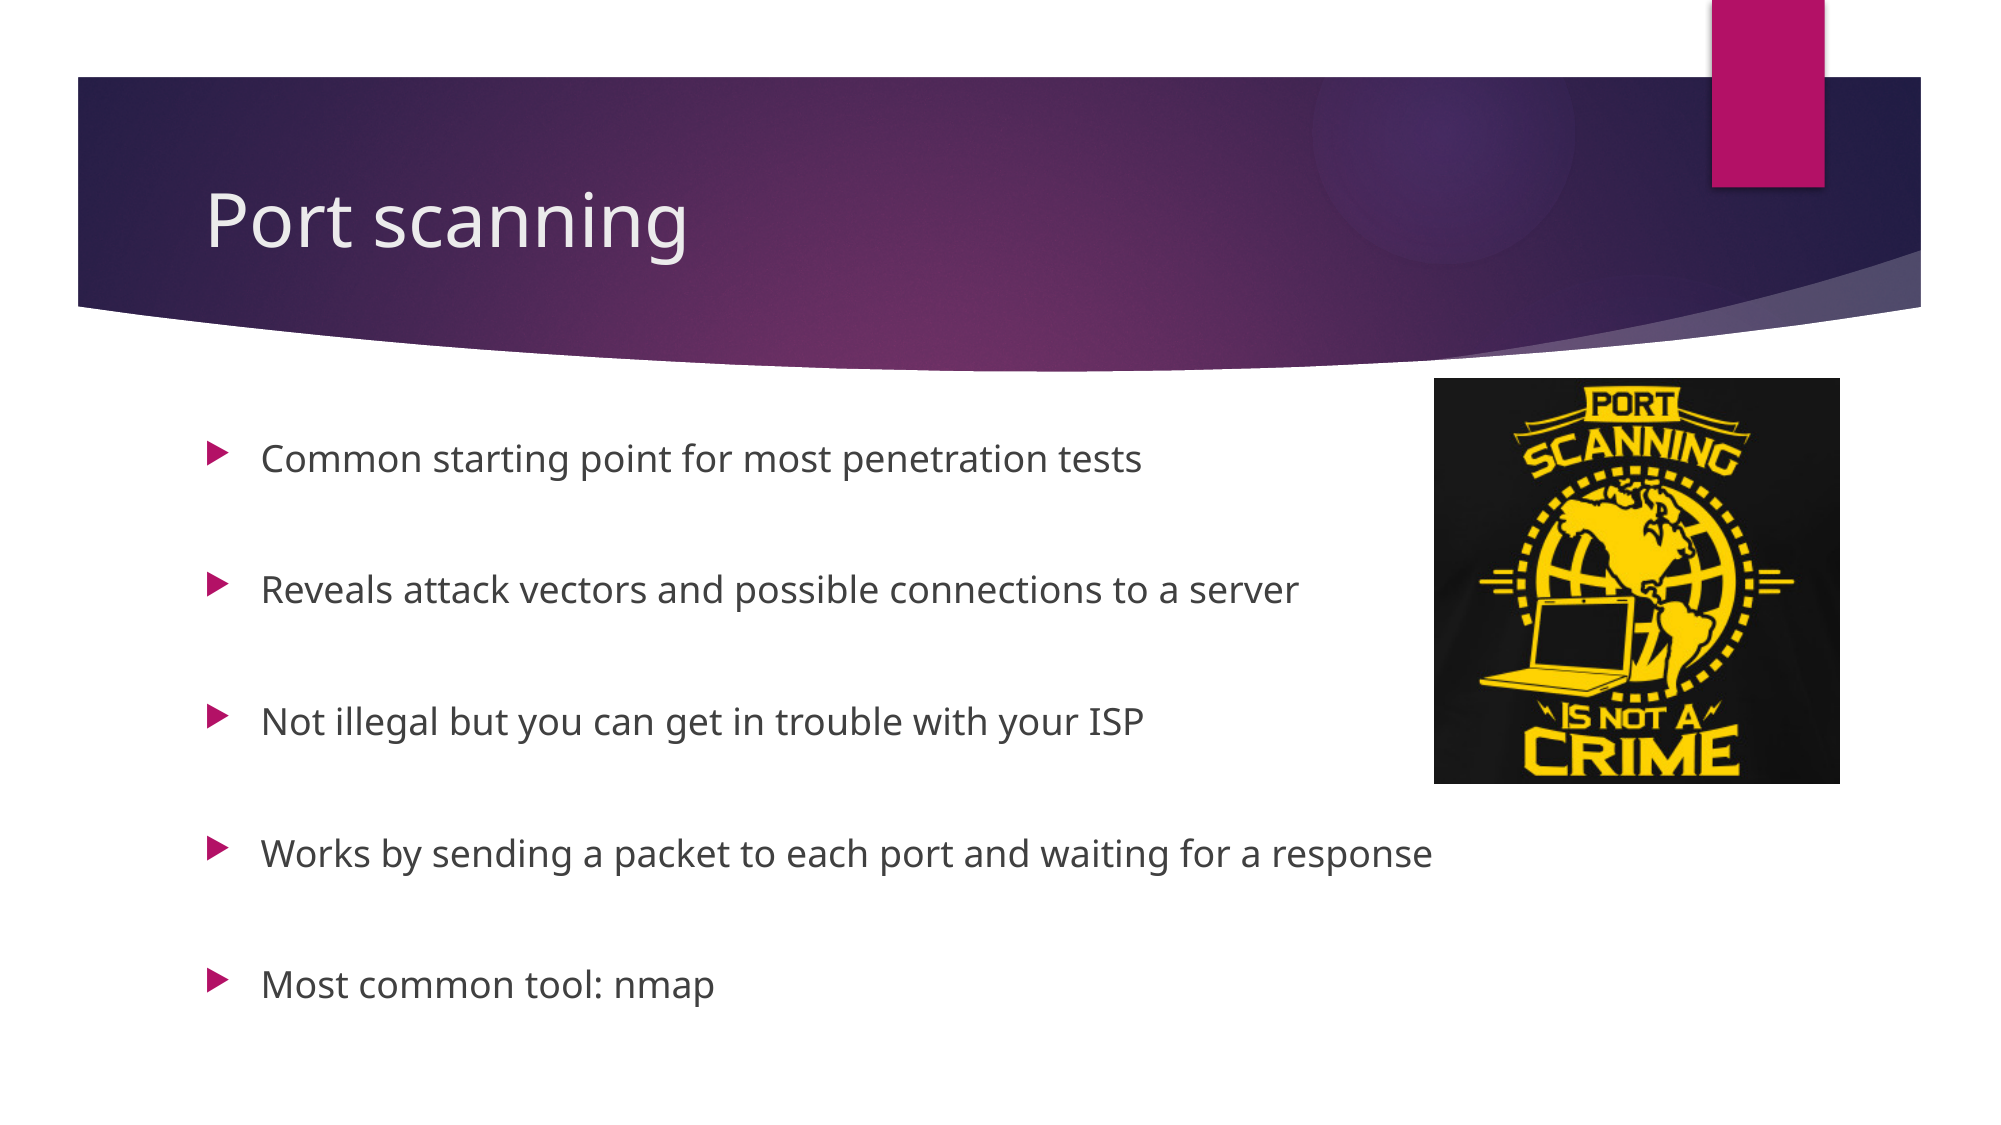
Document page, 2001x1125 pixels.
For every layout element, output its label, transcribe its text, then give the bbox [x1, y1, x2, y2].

picture [1434, 377, 1841, 784]
title Port scanning [189, 159, 1627, 276]
list Common starting point for most penetration tests Reveals attack vectors and possible connections to a server Not illegal but you can get in trouble with your ISP Works by sending a packet to each port and waiting for a response Most common tool: nmap [189, 427, 1638, 1038]
